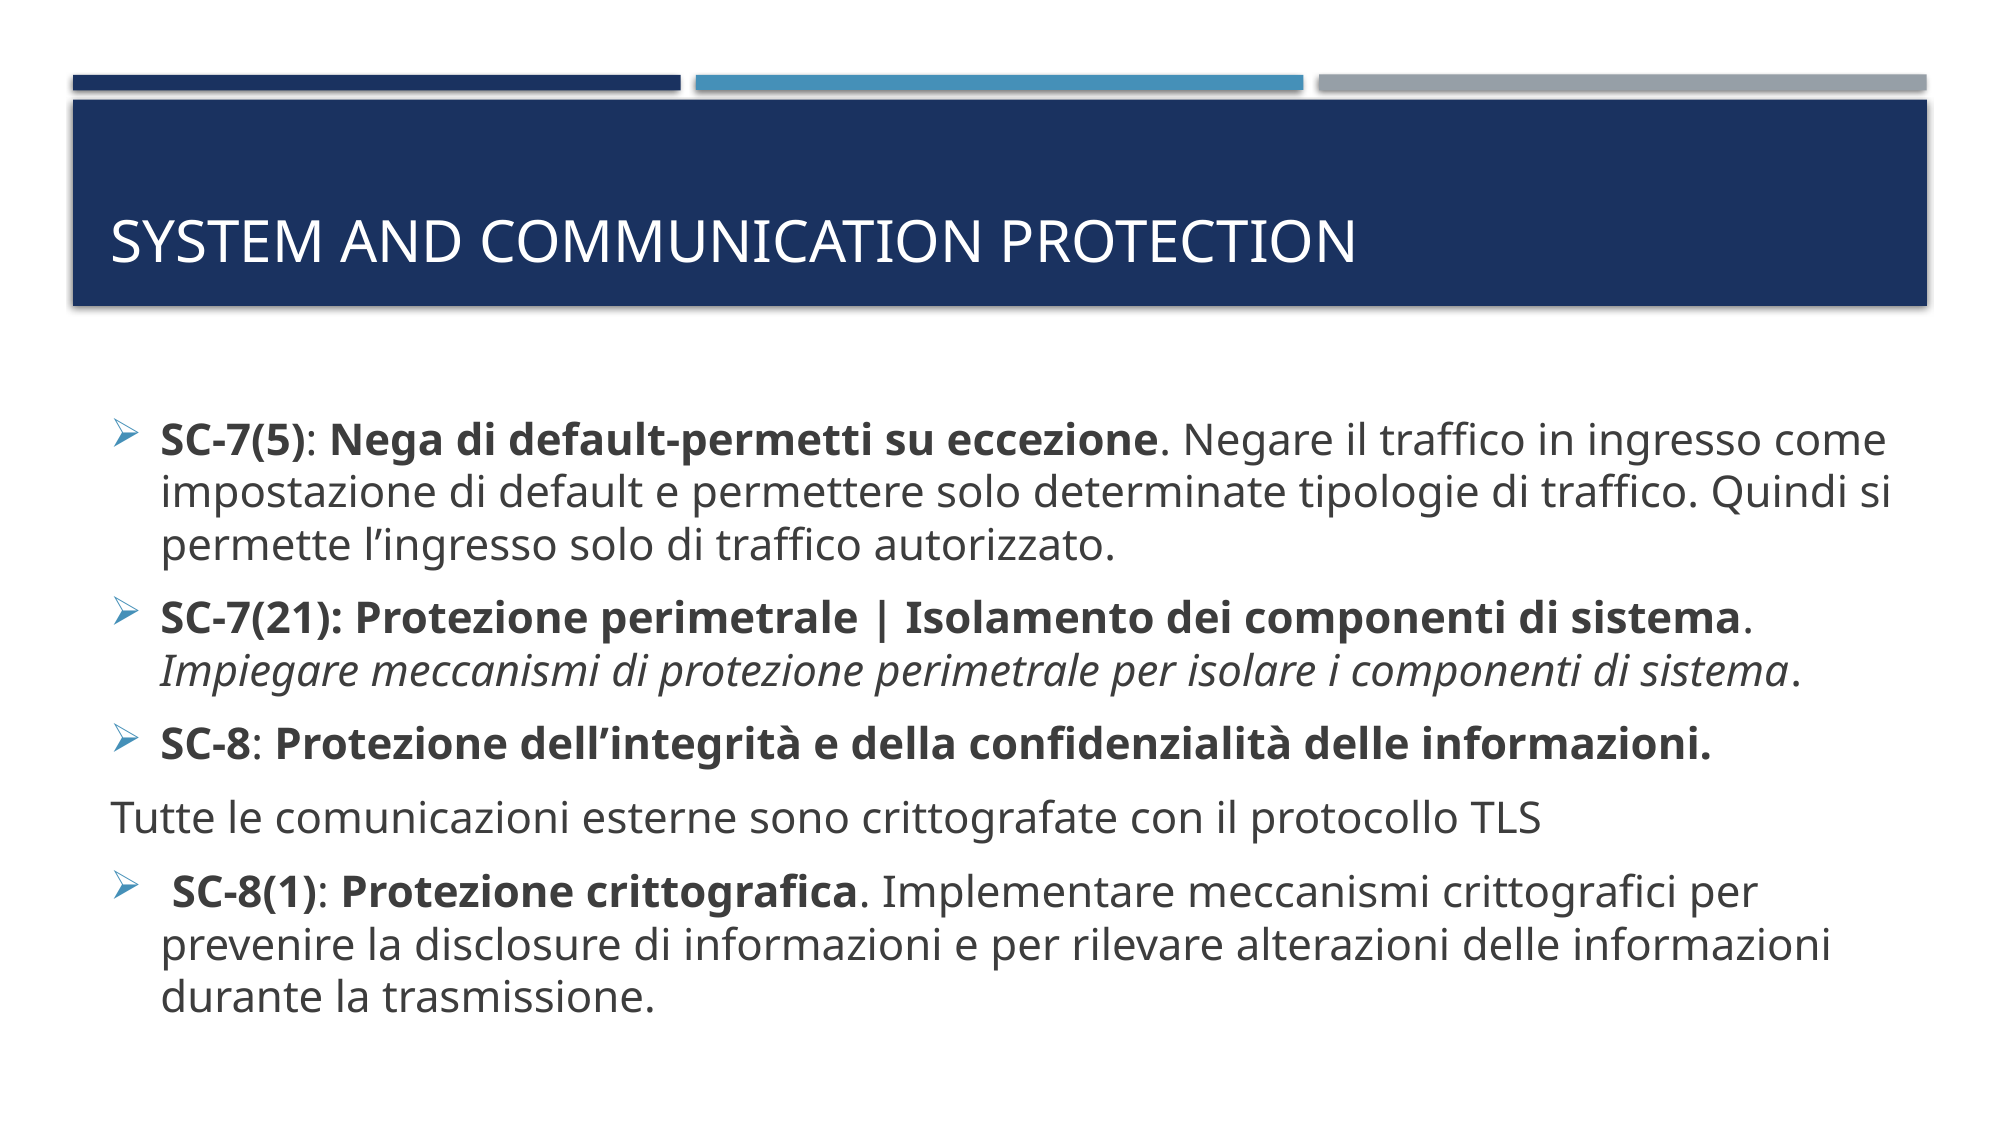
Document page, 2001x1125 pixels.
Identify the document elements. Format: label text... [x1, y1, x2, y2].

title System and communication protection [95, 119, 1905, 282]
list SC-7(5): Nega di default-permetti su eccezione. Negare il traffico in ingresso come impostazione di default e permettere solo determinate tipologie di traffico. Quindi si permette l’ingresso solo di traffico autorizzato. SC-7(21): Protezione perimetrale | Isolamento dei componenti di sistema. Impiegare meccanismi di protezione perimetrale per isolare i componenti di sistema. SC-8: Protezione dell’integrità e della confidenzialità delle informazioni. Tutte le comunicazioni esterne sono crittografate con il protocollo TLS SC-8(1): Protezione crittografica. Implementare meccanismi crittografici per prevenire la disclosure di informazioni e per rilevare alterazioni delle informazioni durante la trasmissione. [95, 403, 1979, 1074]
